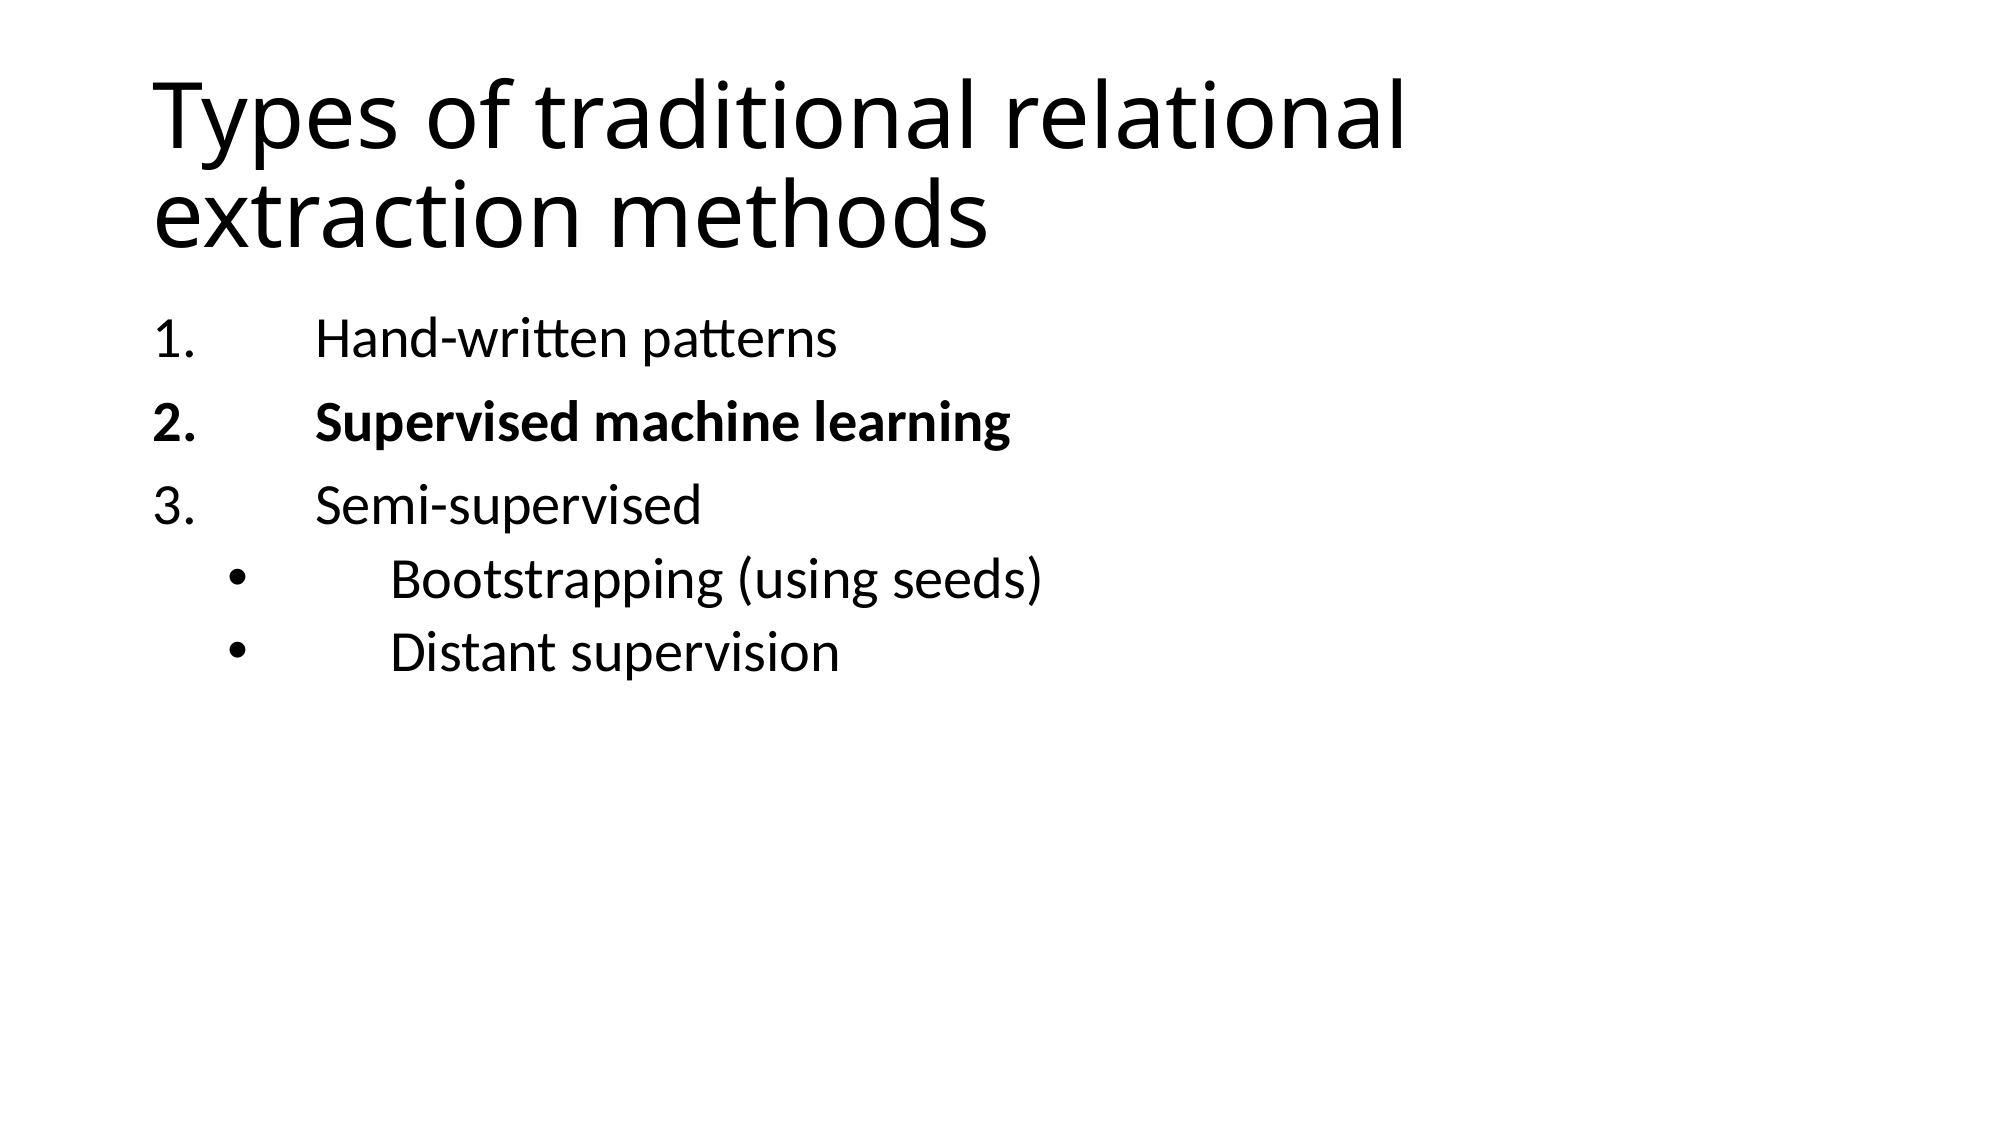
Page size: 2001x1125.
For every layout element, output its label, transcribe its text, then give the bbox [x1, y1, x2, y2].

list Hand-written patterns Supervised machine learning Semi-supervised Bootstrapping (using seeds) Distant supervision [137, 299, 1863, 1014]
title Types of traditional relational extraction methods [137, 59, 1863, 278]
